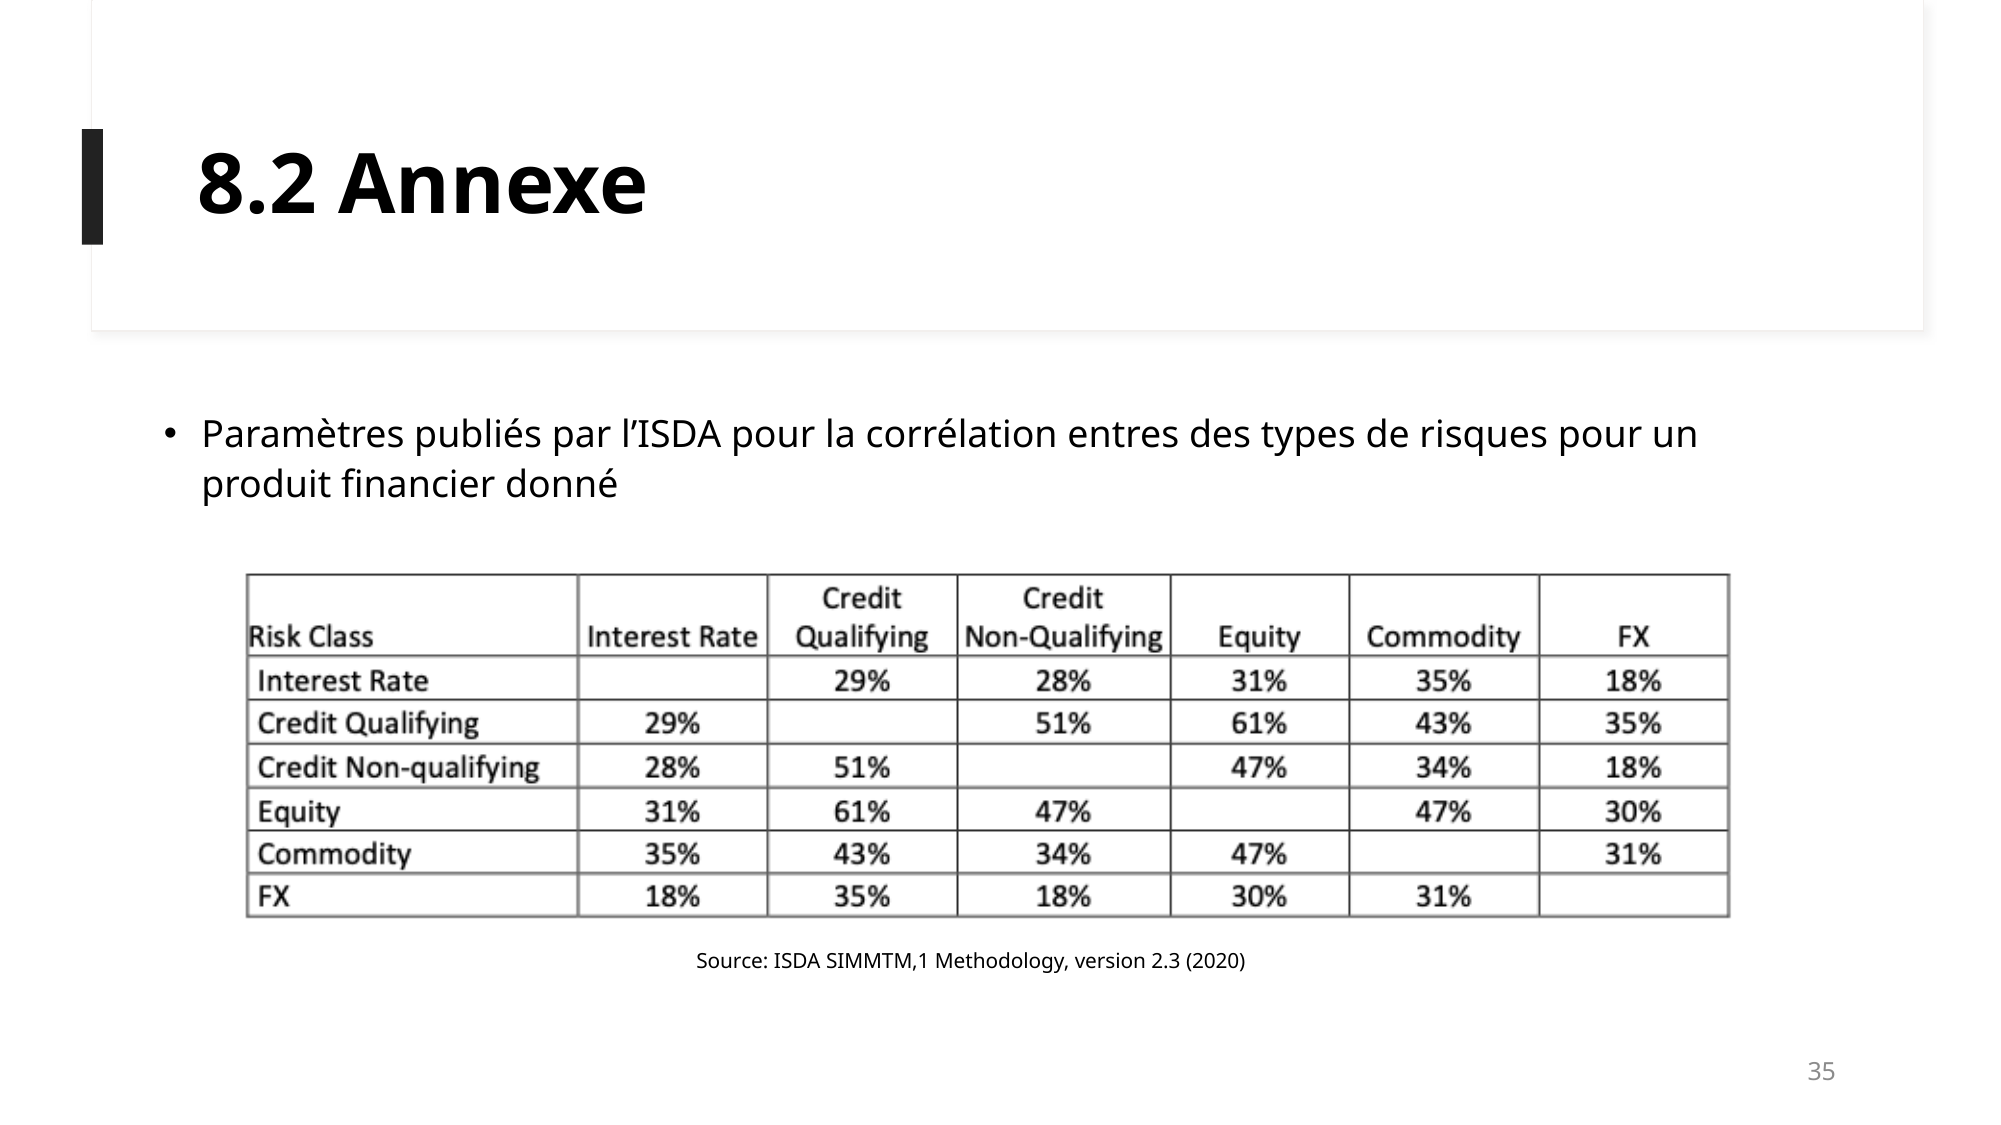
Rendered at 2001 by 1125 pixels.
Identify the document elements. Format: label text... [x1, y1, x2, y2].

text_box Source: ISDA SIMMTM,1 Methodology, version 2.3 (2020) [681, 940, 2000, 1005]
picture [182, 555, 1879, 978]
text_box Paramètres publiés par l’ISDA pour la corrélation entres des types de risques pour un produit financier donné [148, 398, 1817, 1004]
title 8.2 Annexe [183, 90, 1851, 284]
slide_number 35 [1401, 1042, 1851, 1103]
